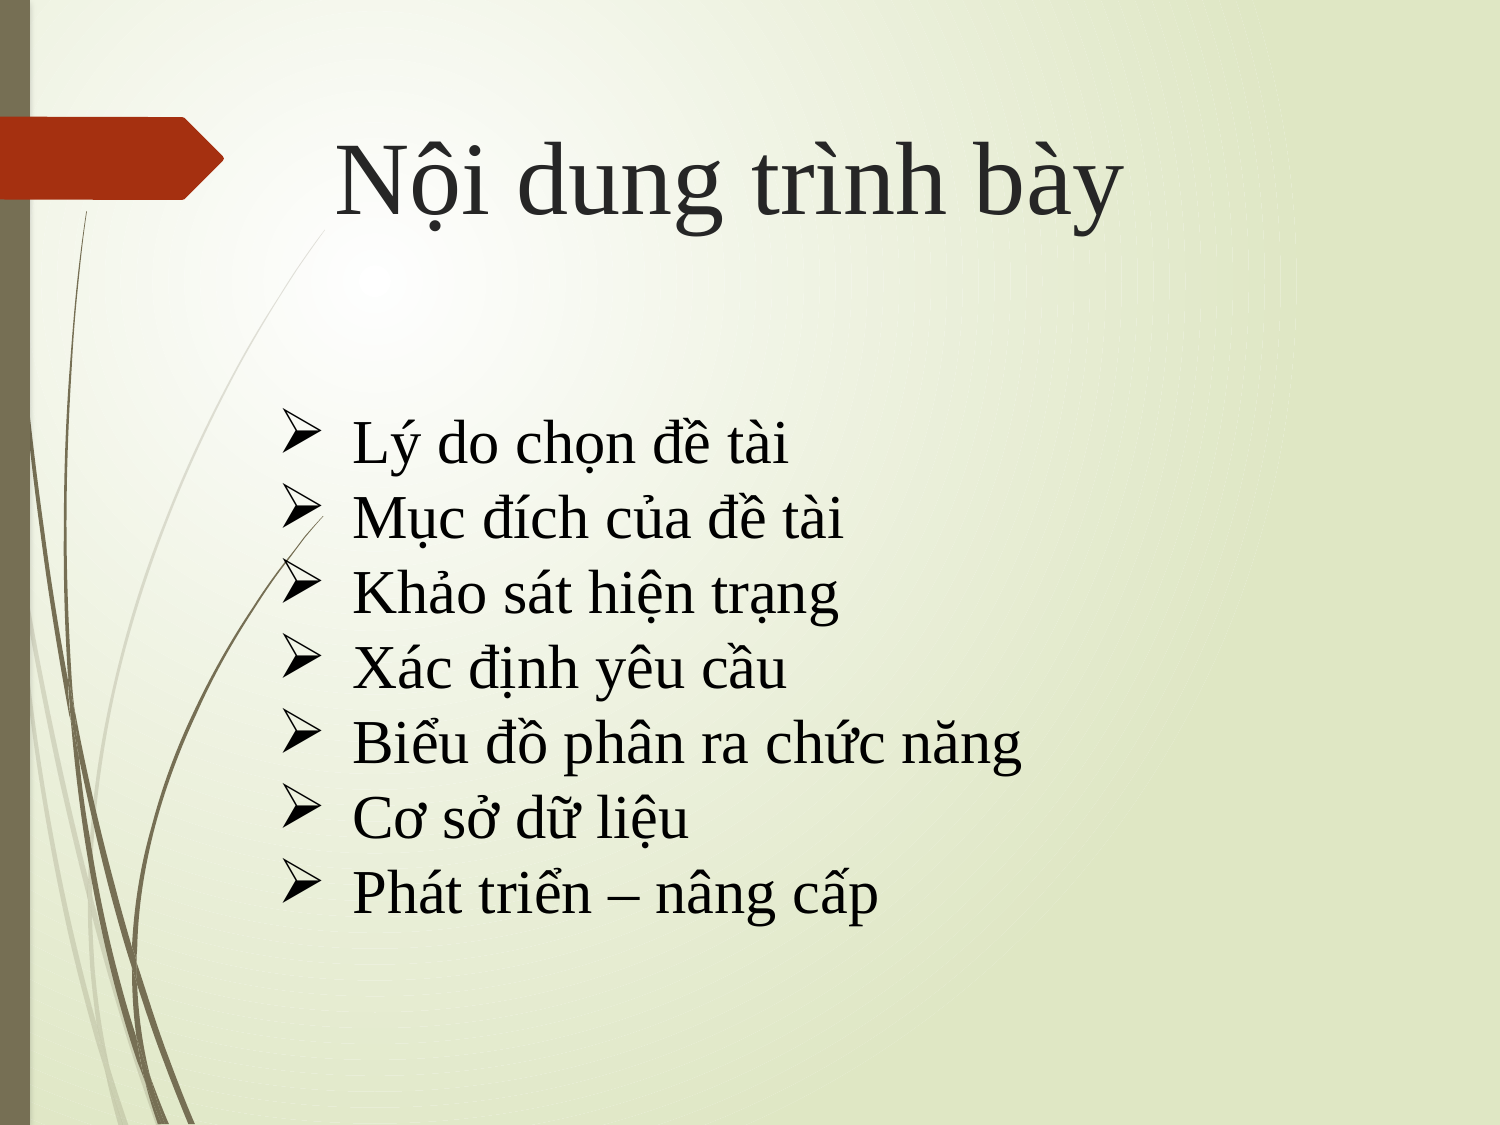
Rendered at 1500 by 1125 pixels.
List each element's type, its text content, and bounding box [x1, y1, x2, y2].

text_box Lý do chọn đề tài Mục đích của đề tài Khảo sát hiện trạng Xác định yêu cầu Biểu đồ phân ra chức năng Cơ sở dữ liệu Phát triển – nâng cấp [262, 393, 1400, 1008]
title Nội dung trình bày [319, 102, 1400, 313]
